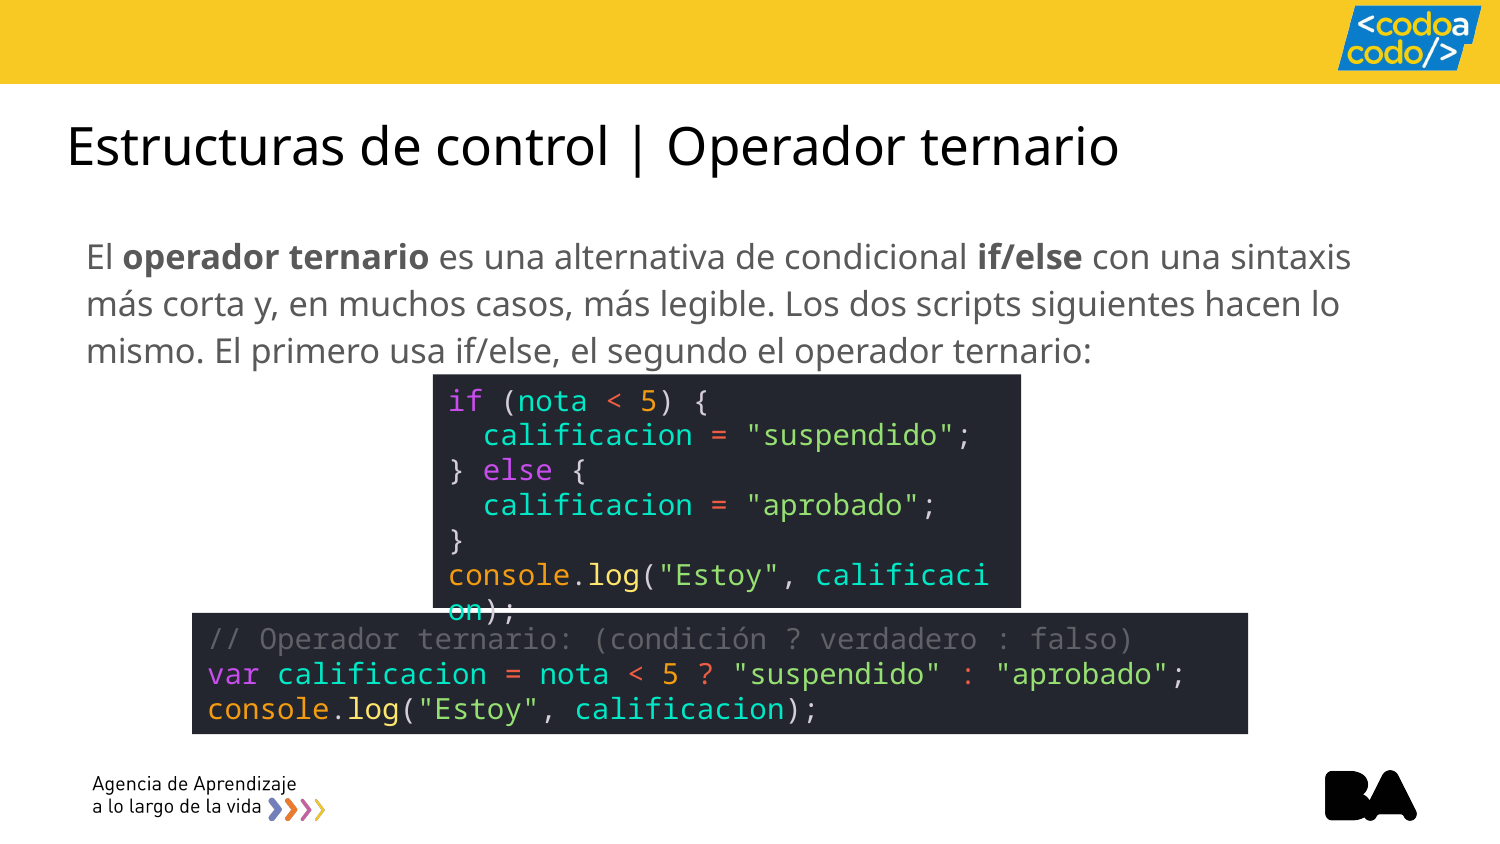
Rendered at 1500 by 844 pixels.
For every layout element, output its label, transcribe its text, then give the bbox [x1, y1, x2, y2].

text_box if (nota < 5) { calificacion = "suspendido"; } else { calificacion = "aprobado"; } console.log("Estoy", calificacion); [432, 374, 1022, 608]
picture [1325, 770, 1417, 821]
list El operador ternario es una alternativa de condicional if/else con una sintaxis más corta y, en muchos casos, más legible. Los dos scripts siguientes hacen lo mismo. El primero usa if/else, el segundo el operador ternario: [70, 214, 1430, 759]
picture [1337, 5, 1482, 71]
text_box // Operador ternario: (condición ? verdadero : falso) var calificacion = nota < 5 ? "suspendido" : "aprobado"; console.log("Estoy", calificacion); [192, 612, 1249, 735]
picture [70, 759, 344, 835]
title Estructuras de control | Operador ternario [51, 98, 1446, 192]
